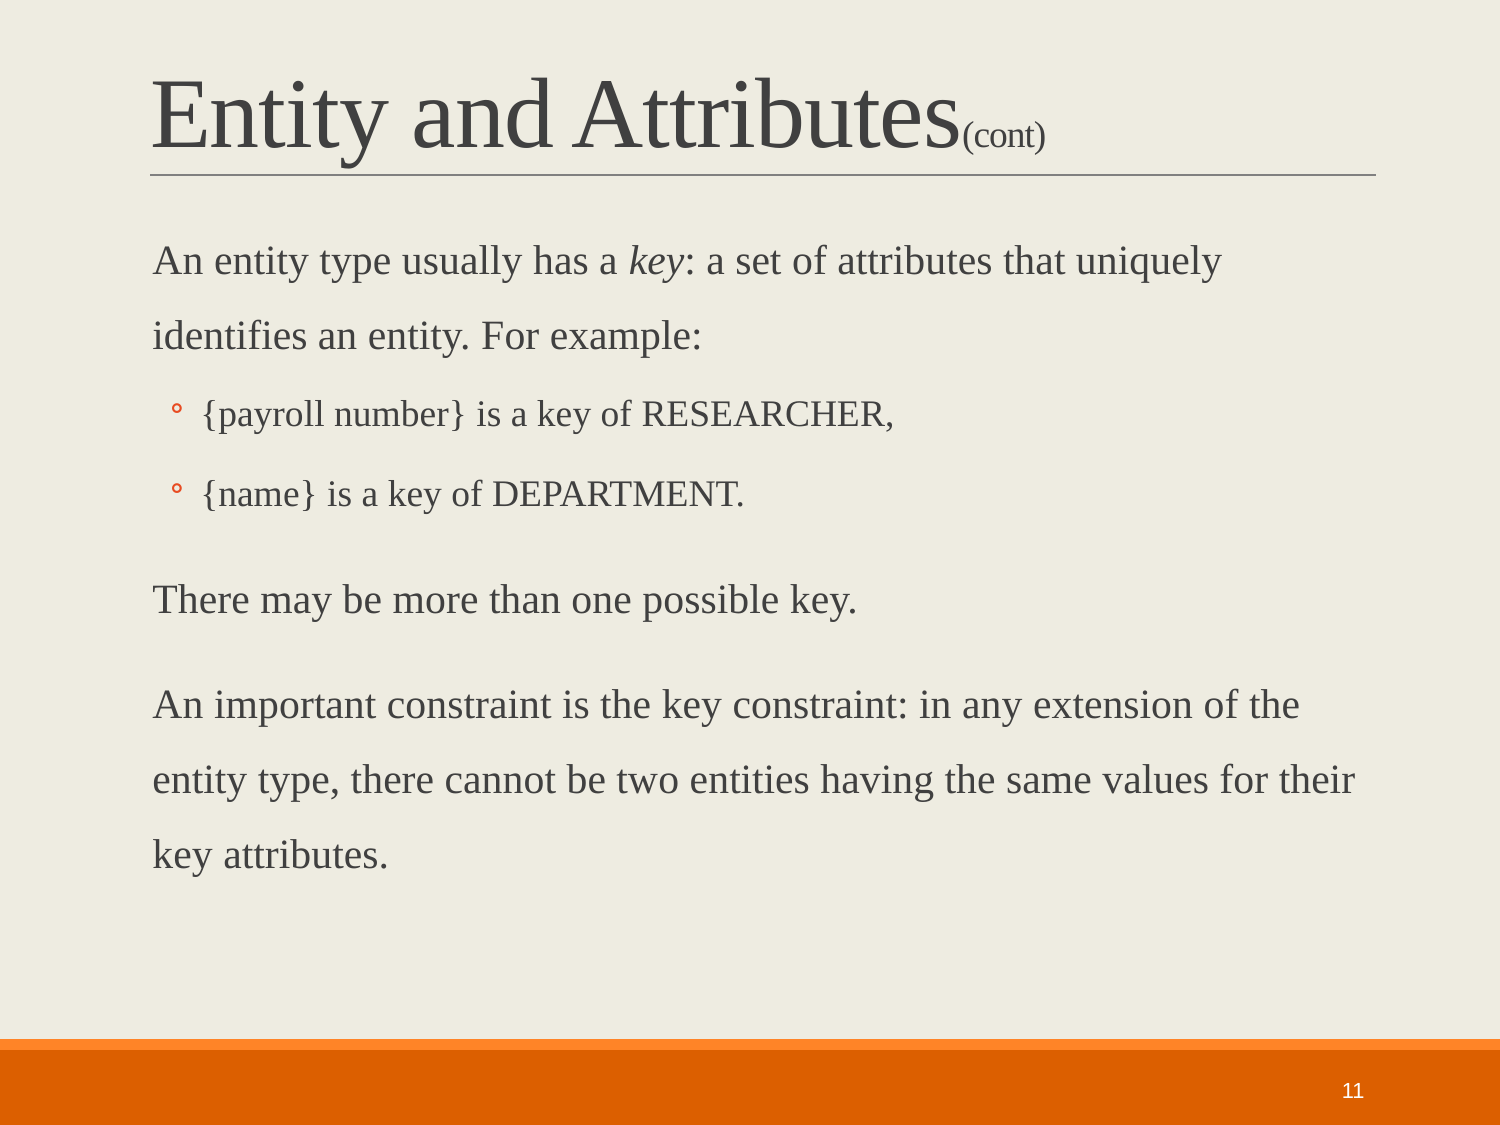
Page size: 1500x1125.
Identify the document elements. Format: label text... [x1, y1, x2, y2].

list An entity type usually has a key: a set of attributes that uniquely identifies an entity. For example: {payroll number} is a key of RESEARCHER, {name} is a key of DEPARTMENT. There may be more than one possible key. An important constraint is the key constraint: in any extension of the entity type, there cannot be two entities having the same values for their key attributes. [137, 200, 1375, 973]
slide_number 11 [1218, 1059, 1380, 1120]
title Entity and Attributes(cont) [135, 34, 1373, 175]
